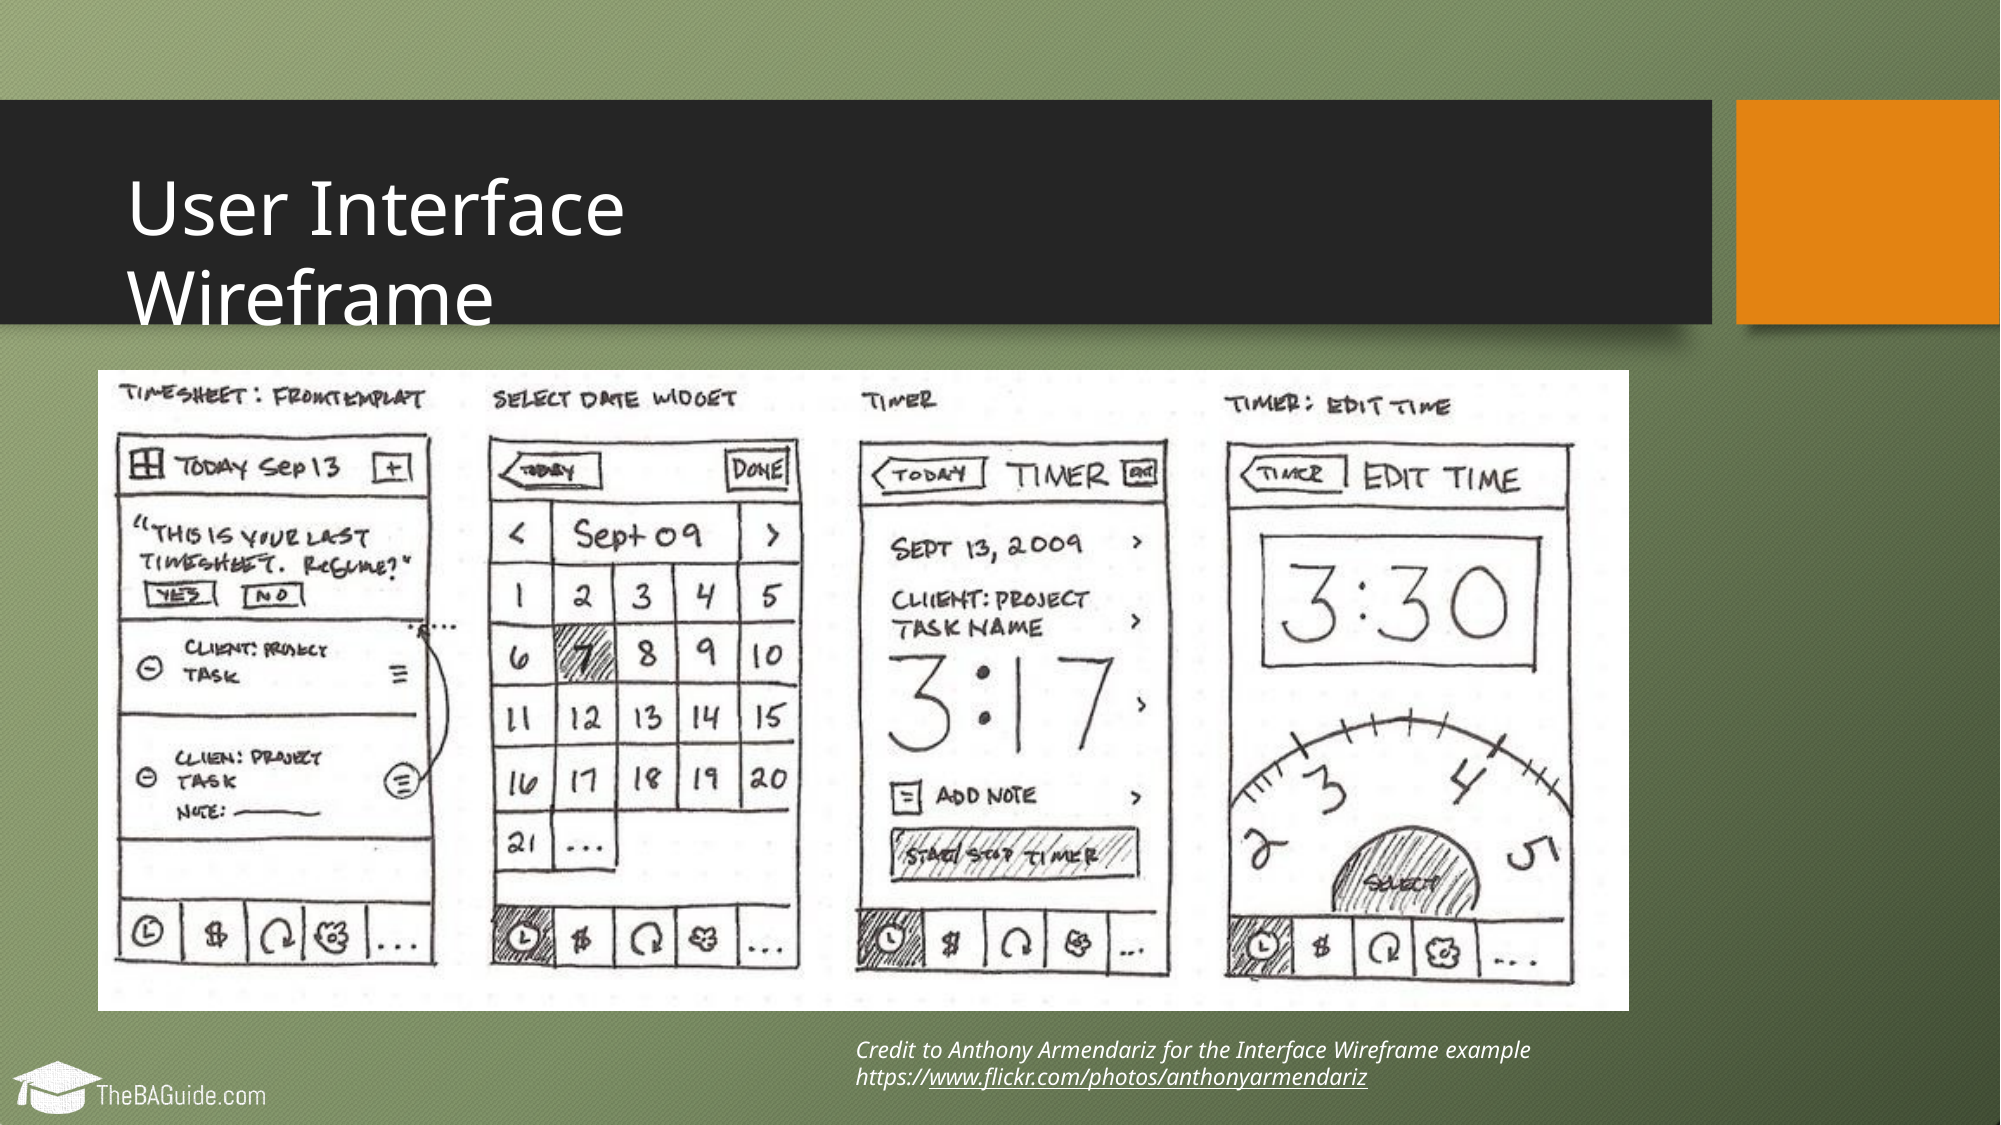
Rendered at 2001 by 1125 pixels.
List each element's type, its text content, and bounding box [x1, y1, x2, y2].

picture [0, 0, 2000, 1125]
text_box Credit to Anthony Armendariz for the Interface Wireframe example https://www.flickr.com/photos/anthonyarmendariz [853, 1033, 1563, 1095]
title User Interface Wireframe [124, 158, 984, 349]
